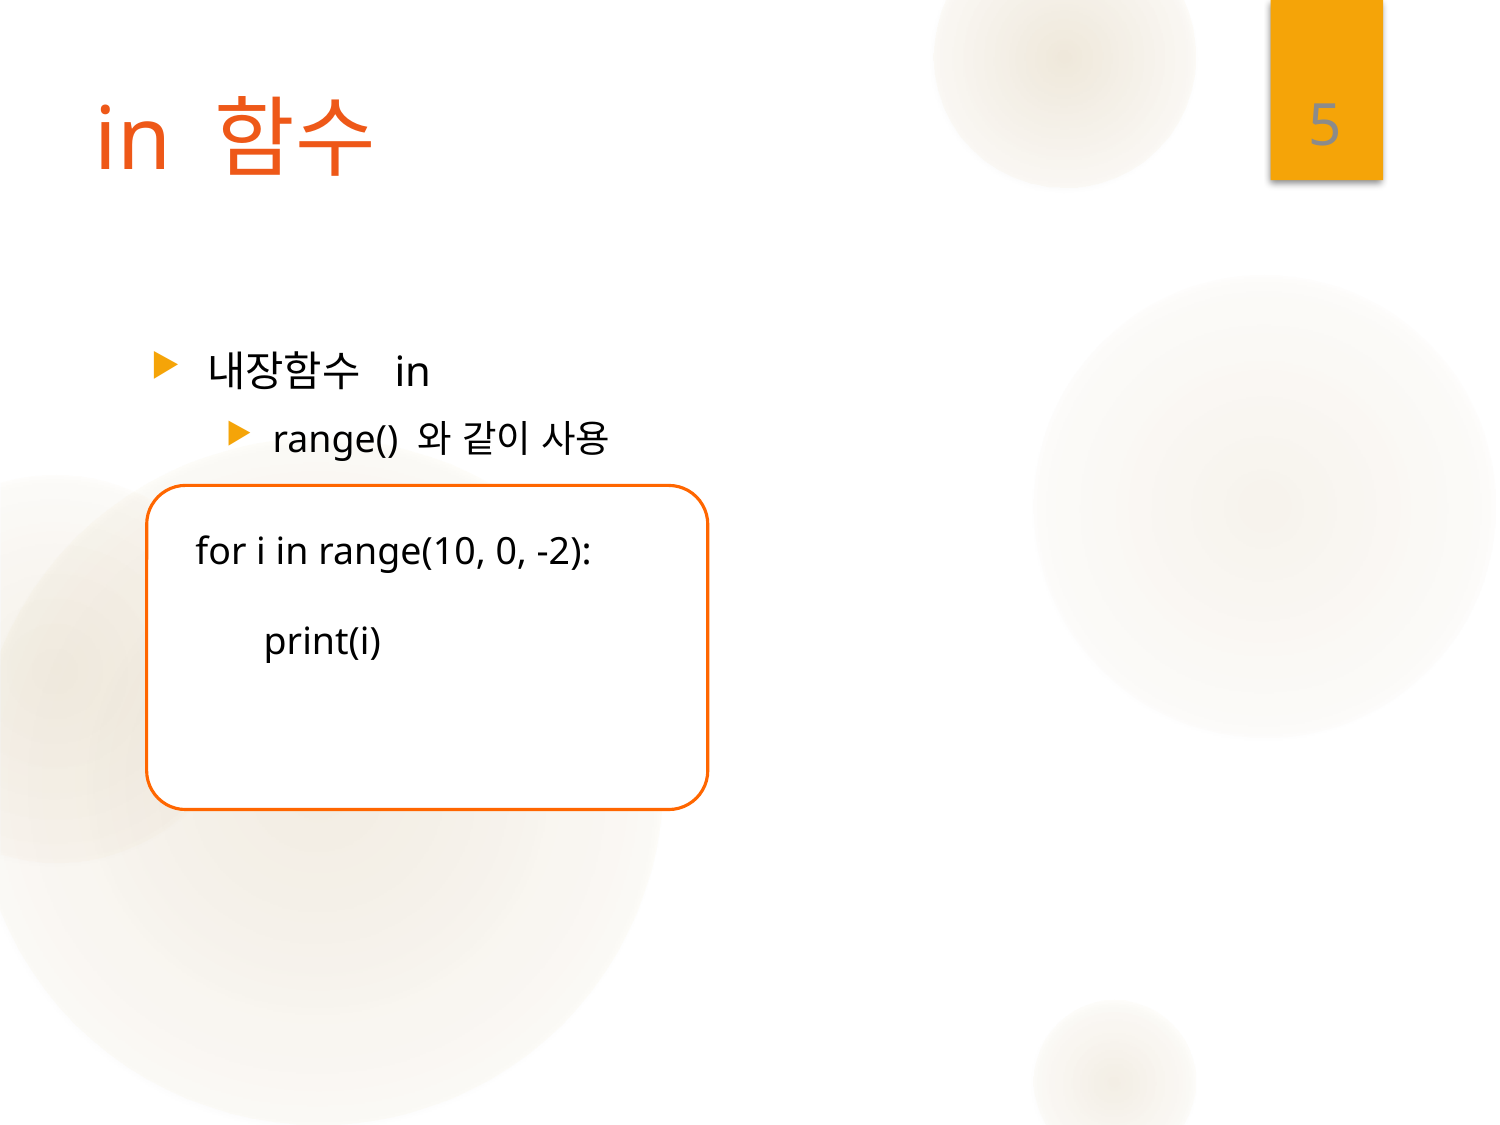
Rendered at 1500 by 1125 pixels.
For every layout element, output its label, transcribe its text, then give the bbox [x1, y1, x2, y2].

slide_number 5 [1273, 48, 1378, 175]
list 내장함수 in range() 와 같이 사용 [135, 336, 1237, 1025]
text_box [146, 485, 708, 810]
text_box for i in range(10, 0, -2): print(i) [180, 519, 695, 715]
title in 함수 [79, 74, 1237, 304]
